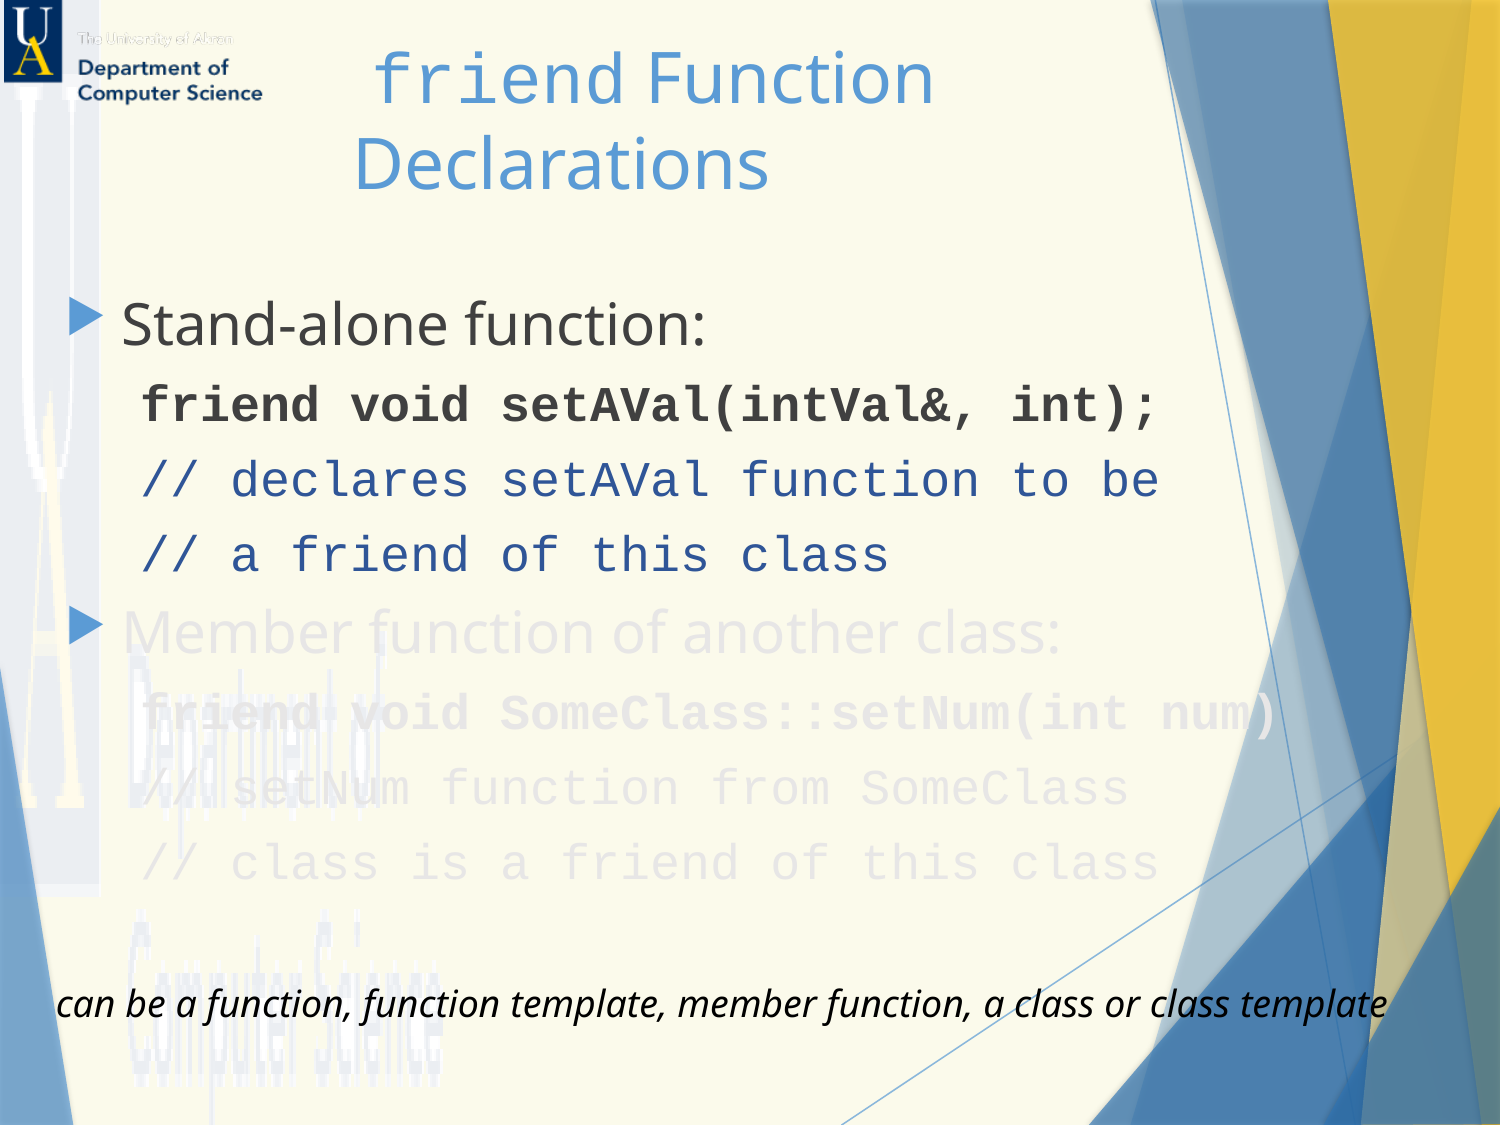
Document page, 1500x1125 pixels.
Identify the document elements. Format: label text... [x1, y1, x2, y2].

list Stand-alone function: friend void setAVal(intVal&, int); // declares setAVal function to be // a friend of this class Member function of another class: friend void SomeClass::setNum(int num) // setNum function from SomeClass // class is a friend of this class [50, 287, 1488, 963]
title friend Function Declarations [337, 24, 988, 213]
text_box can be a function, function template, member function, a class or class template [41, 972, 1485, 1033]
picture [4, 0, 395, 124]
